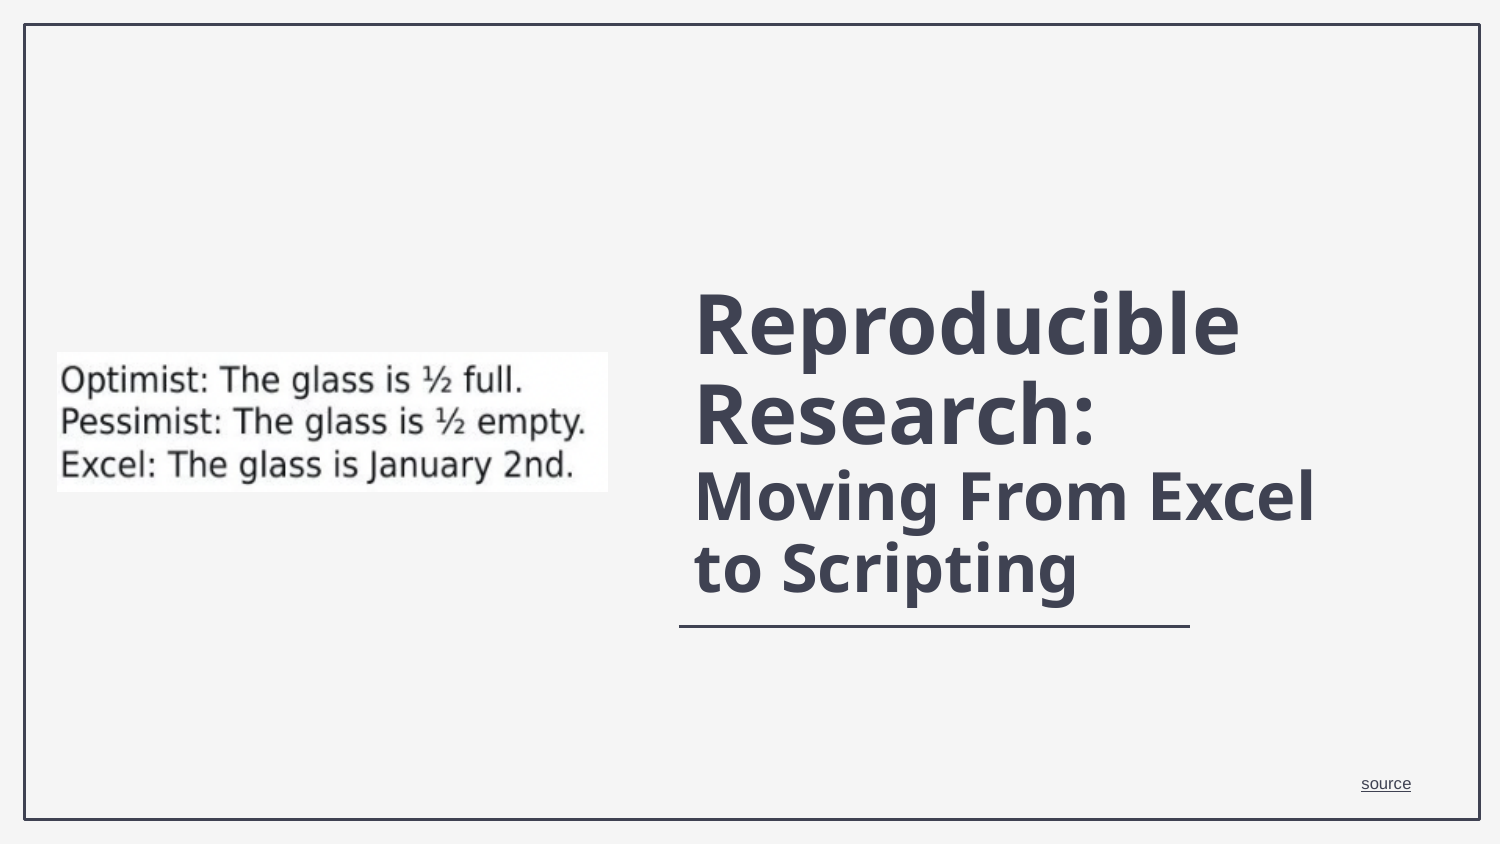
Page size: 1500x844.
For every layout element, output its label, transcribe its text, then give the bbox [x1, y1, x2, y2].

title Reproducible Research: Moving From Excel to Scripting [678, 178, 1349, 494]
text_box source [1346, 765, 1500, 801]
picture [57, 352, 608, 492]
